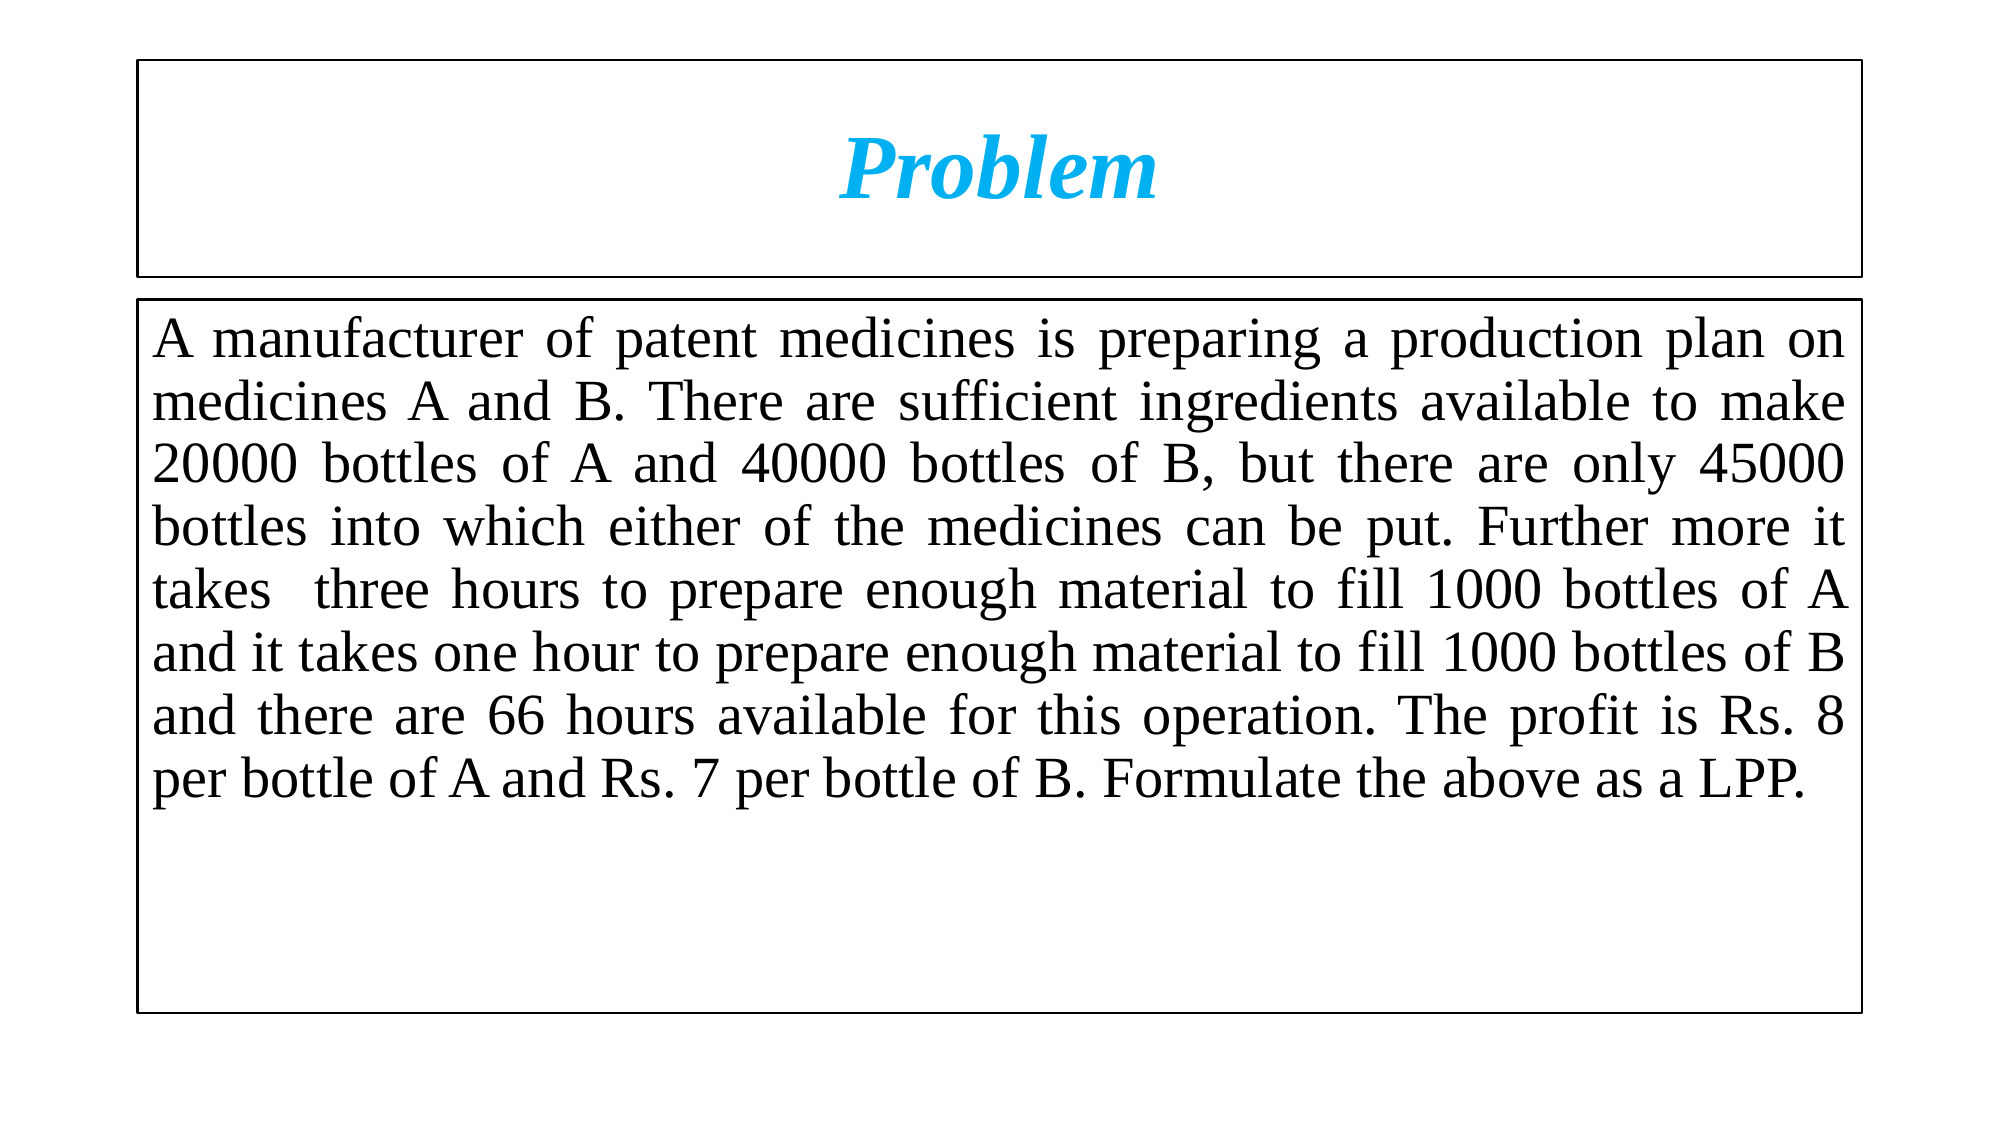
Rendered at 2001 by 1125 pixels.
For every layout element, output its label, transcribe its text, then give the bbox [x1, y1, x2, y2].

list A manufacturer of patent medicines is preparing a production plan on medicines A and B. There are sufficient ingredients available to make 20000 bottles of A and 40000 bottles of B, but there are only 45000 bottles into which either of the medicines can be put. Further more it takes three hours to prepare enough material to fill 1000 bottles of A and it takes one hour to prepare enough material to fill 1000 bottles of B and there are 66 hours available for this operation. The profit is Rs. 8 per bottle of A and Rs. 7 per bottle of B. Formulate the above as a LPP. [137, 299, 1863, 1014]
title Problem [137, 59, 1863, 278]
